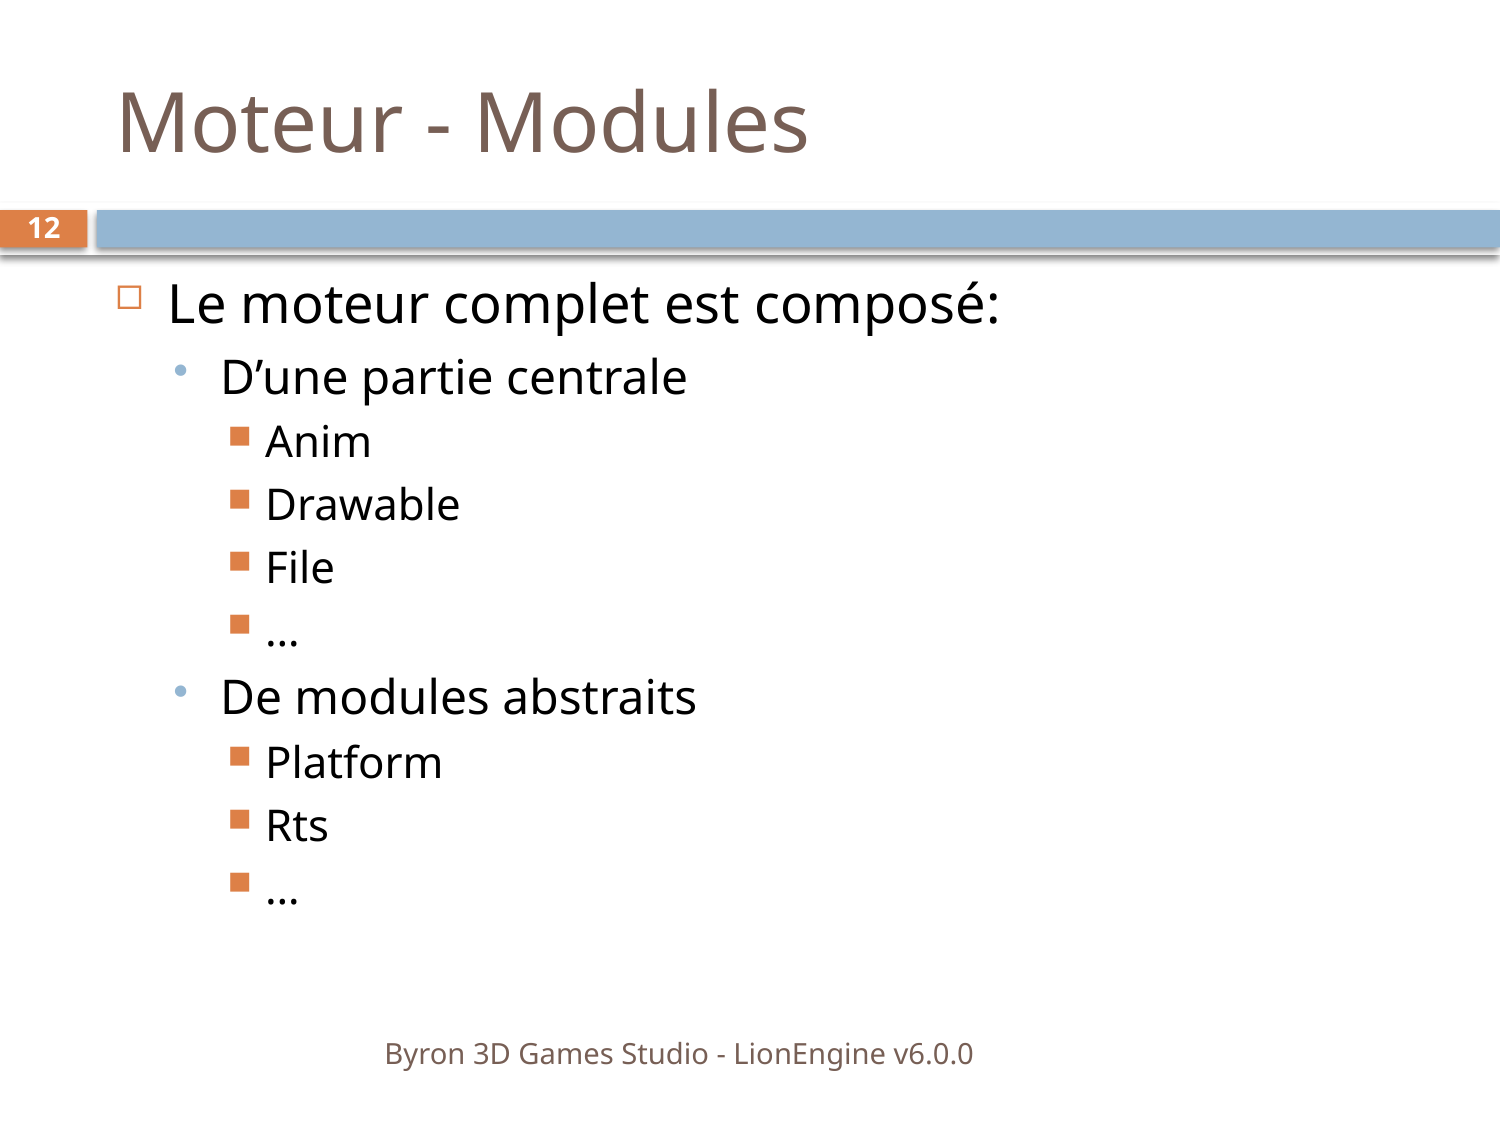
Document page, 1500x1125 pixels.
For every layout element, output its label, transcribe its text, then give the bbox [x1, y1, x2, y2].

title Moteur - Modules [100, 37, 1438, 200]
slide_number 12 [0, 208, 88, 249]
list Le moteur complet est composé: D’une partie centrale Anim Drawable File … De modules abstraits Platform Rts … [100, 262, 1438, 1000]
footer Byron 3D Games Studio - LionEngine v6.0.0 [99, 1024, 990, 1085]
